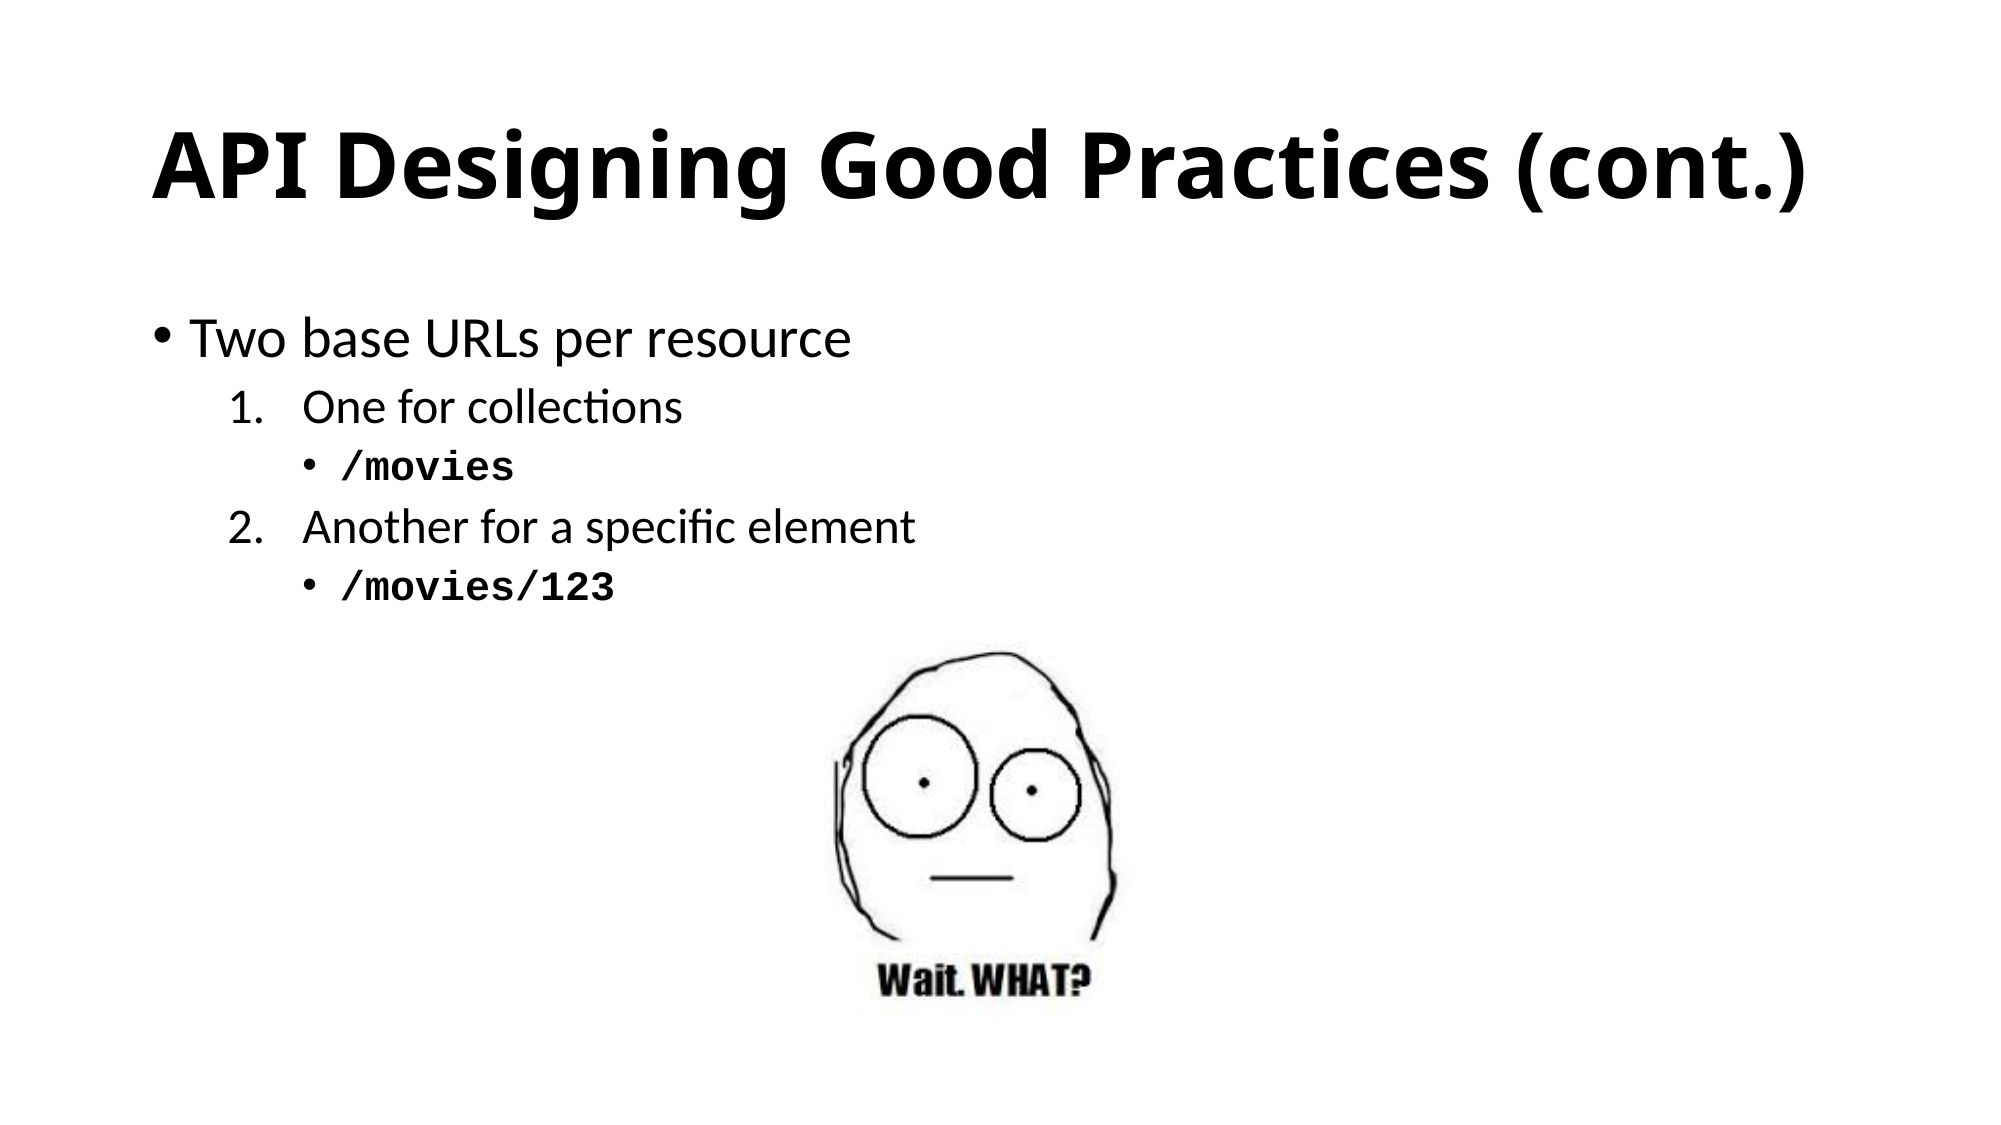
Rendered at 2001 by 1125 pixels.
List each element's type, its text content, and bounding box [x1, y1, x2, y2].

title API Designing Good Practices (cont.) [137, 59, 1863, 278]
list Two base URLs per resource One for collections /movies Another for a specific element /movies/123 [137, 299, 1863, 1014]
picture [793, 610, 1207, 1075]
